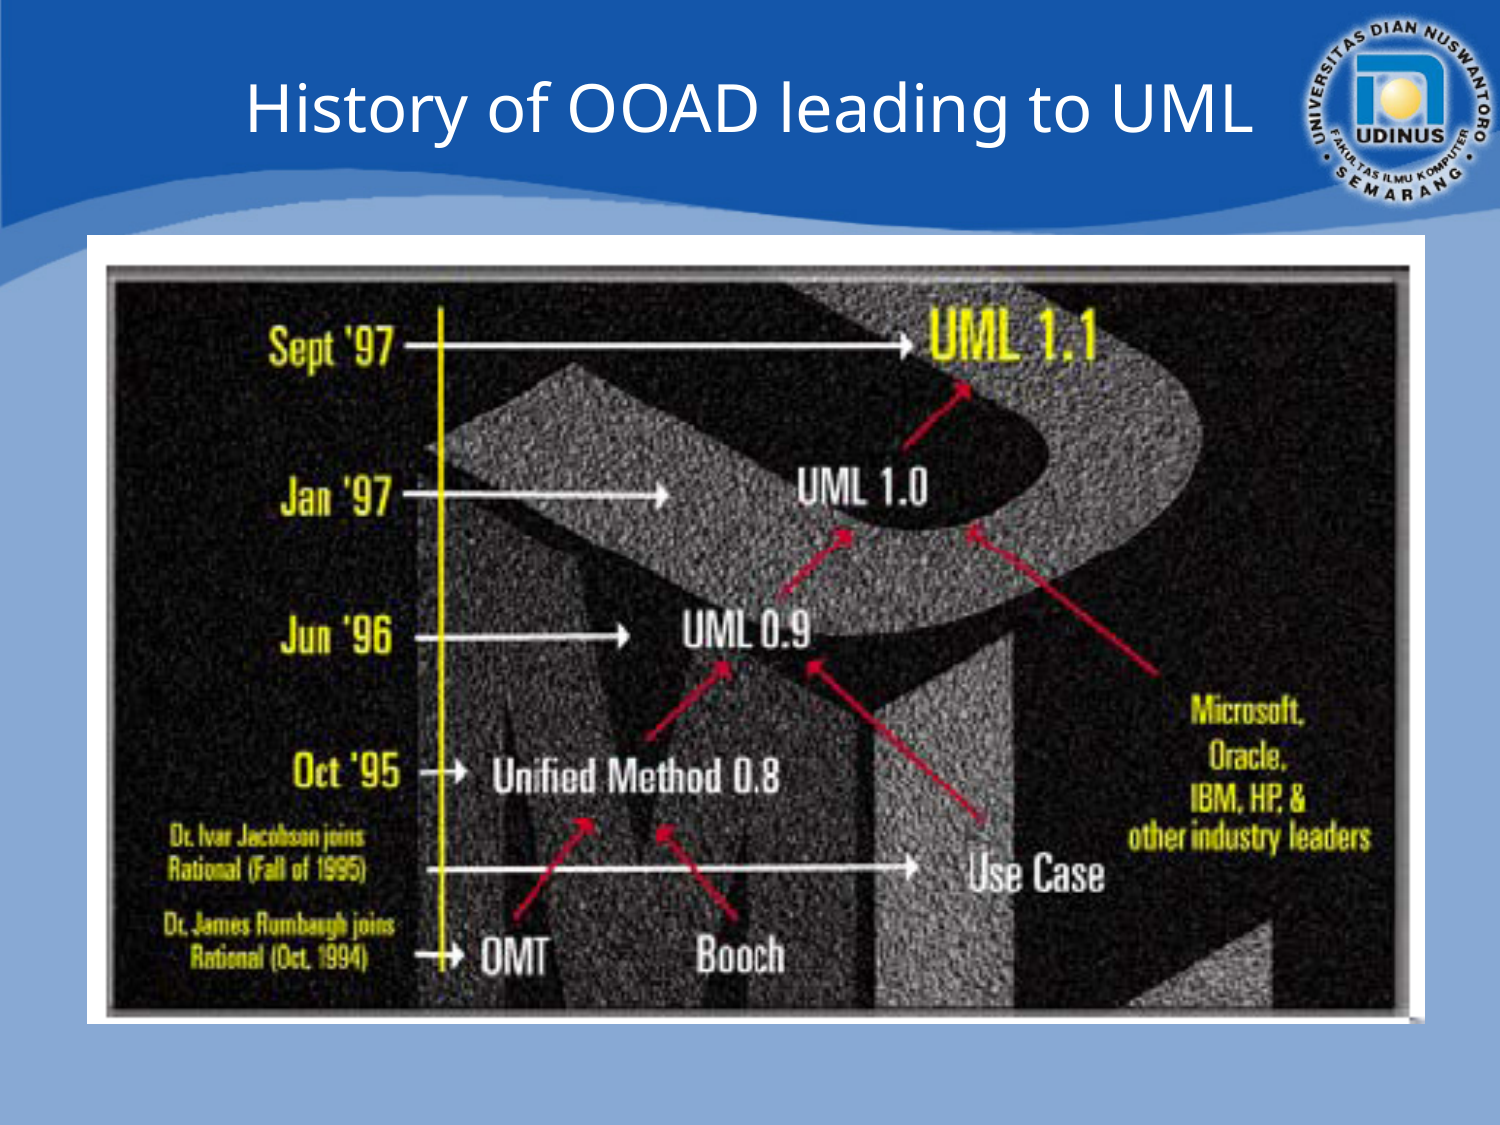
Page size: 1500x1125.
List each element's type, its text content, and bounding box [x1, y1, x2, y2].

picture [0, 0, 1500, 1125]
title History of OOAD leading to UML [75, 12, 1425, 200]
